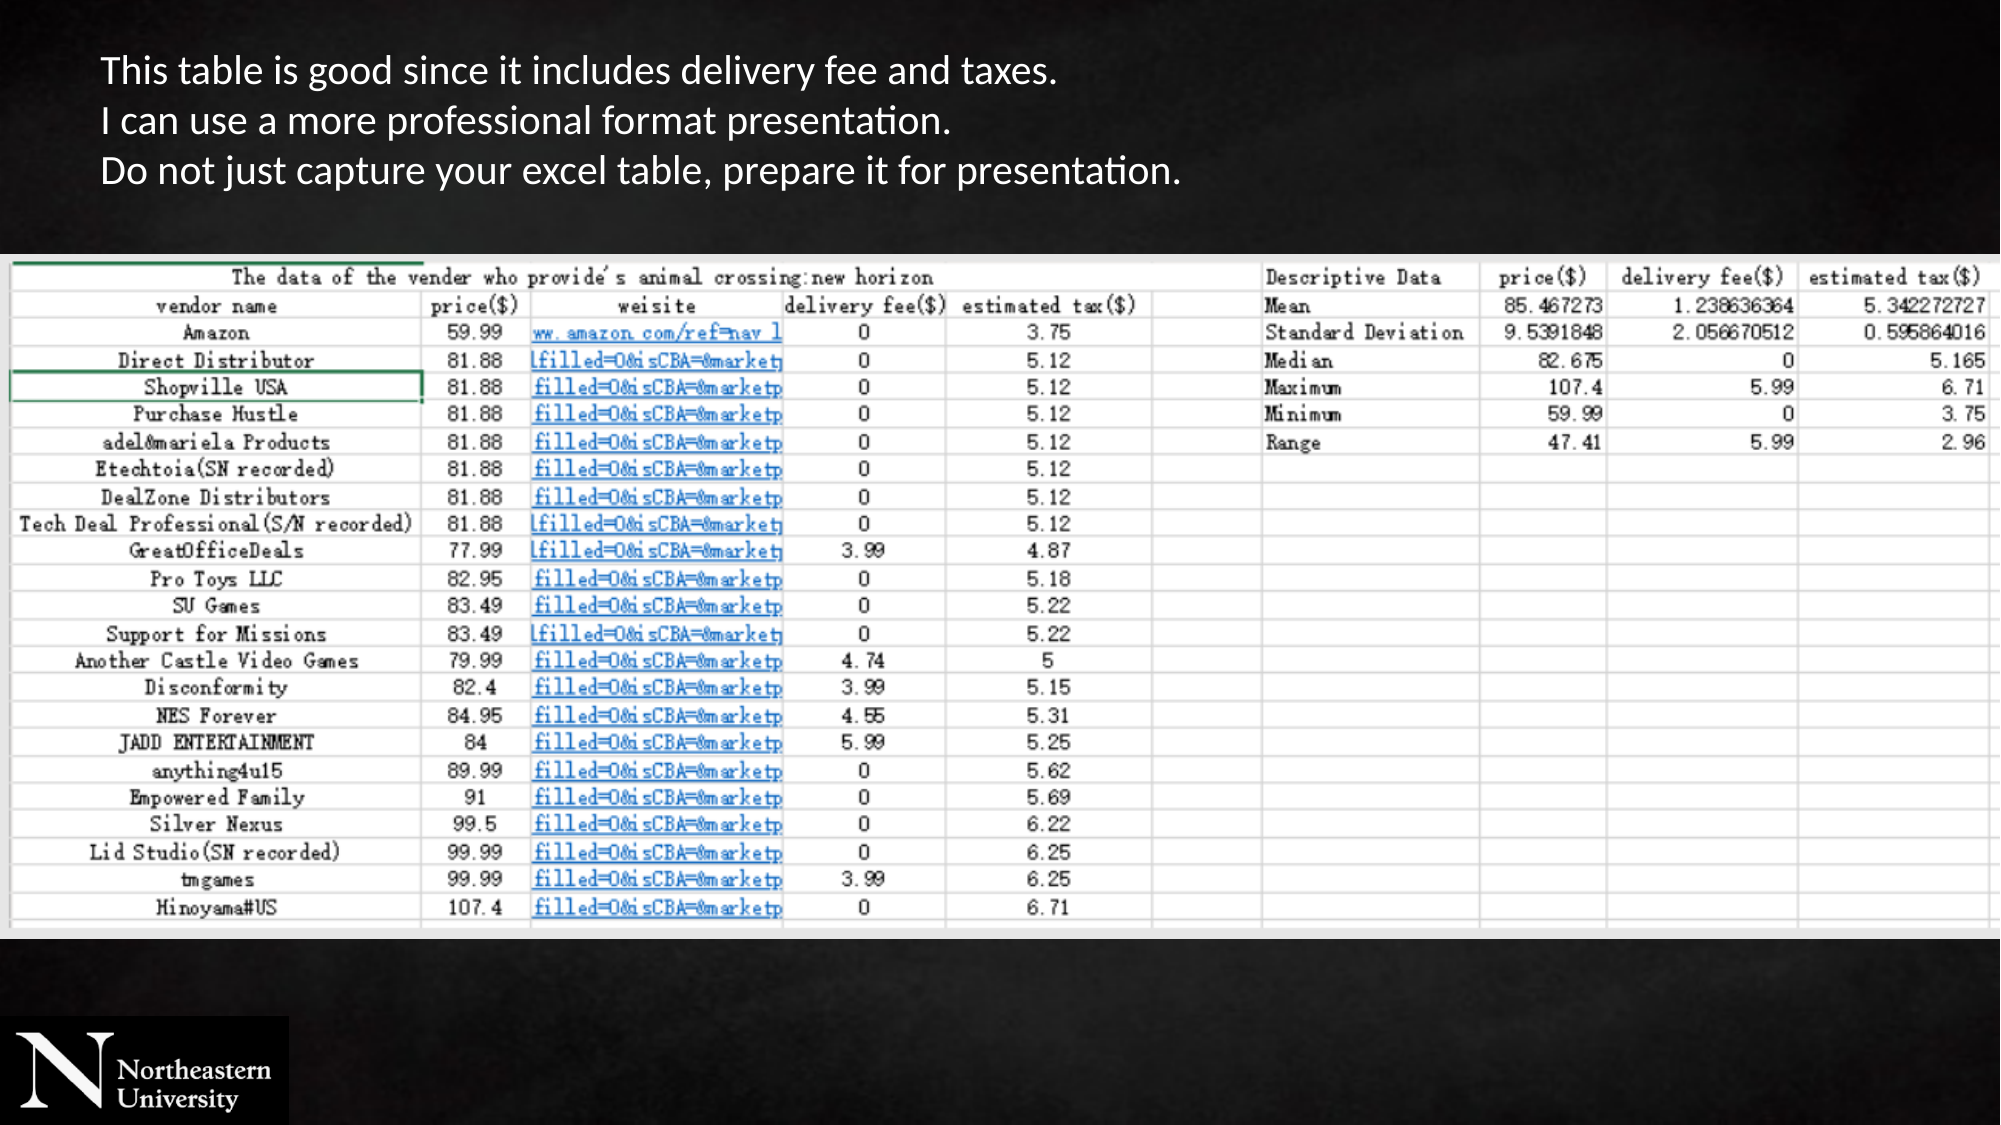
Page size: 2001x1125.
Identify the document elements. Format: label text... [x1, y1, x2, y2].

text_box This table is good since it includes delivery fee and taxes. I can use a more professional format presentation. Do not just capture your excel table, prepare it for presentation. [85, 35, 1360, 201]
picture [0, 0, 2000, 1125]
